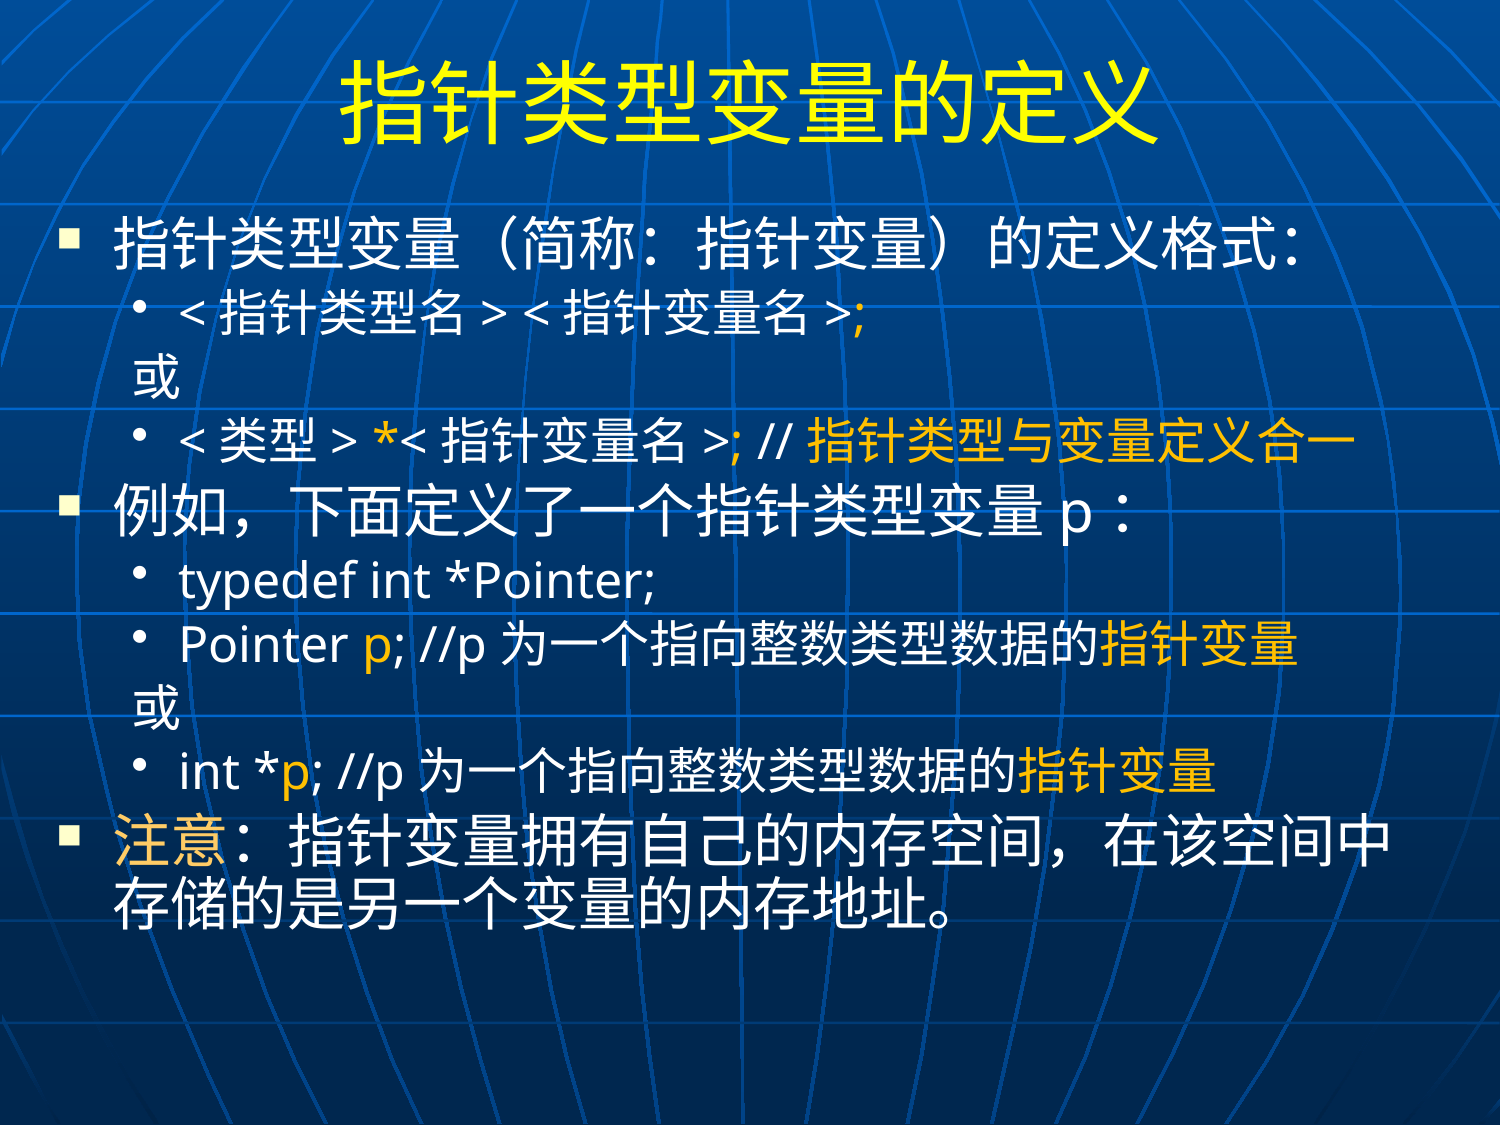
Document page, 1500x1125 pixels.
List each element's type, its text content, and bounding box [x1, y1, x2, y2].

list 指针类型变量（简称：指针变量）的定义格式： <指针类型名> <指针变量名>; 或 <类型> *<指针变量名>; //指针类型与变量定义合一 例如，下面定义了一个指针类型变量p： typedef int *Pointer; Pointer p; //p为一个指向整数类型数据的指针变量 或 int *p; //p为一个指向整数类型数据的指针变量 注意：指针变量拥有自己的内存空间，在该空间中存储的是另一个变量的内存地址。 [41, 208, 1425, 1094]
title 指针类型变量的定义 [75, 7, 1425, 195]
